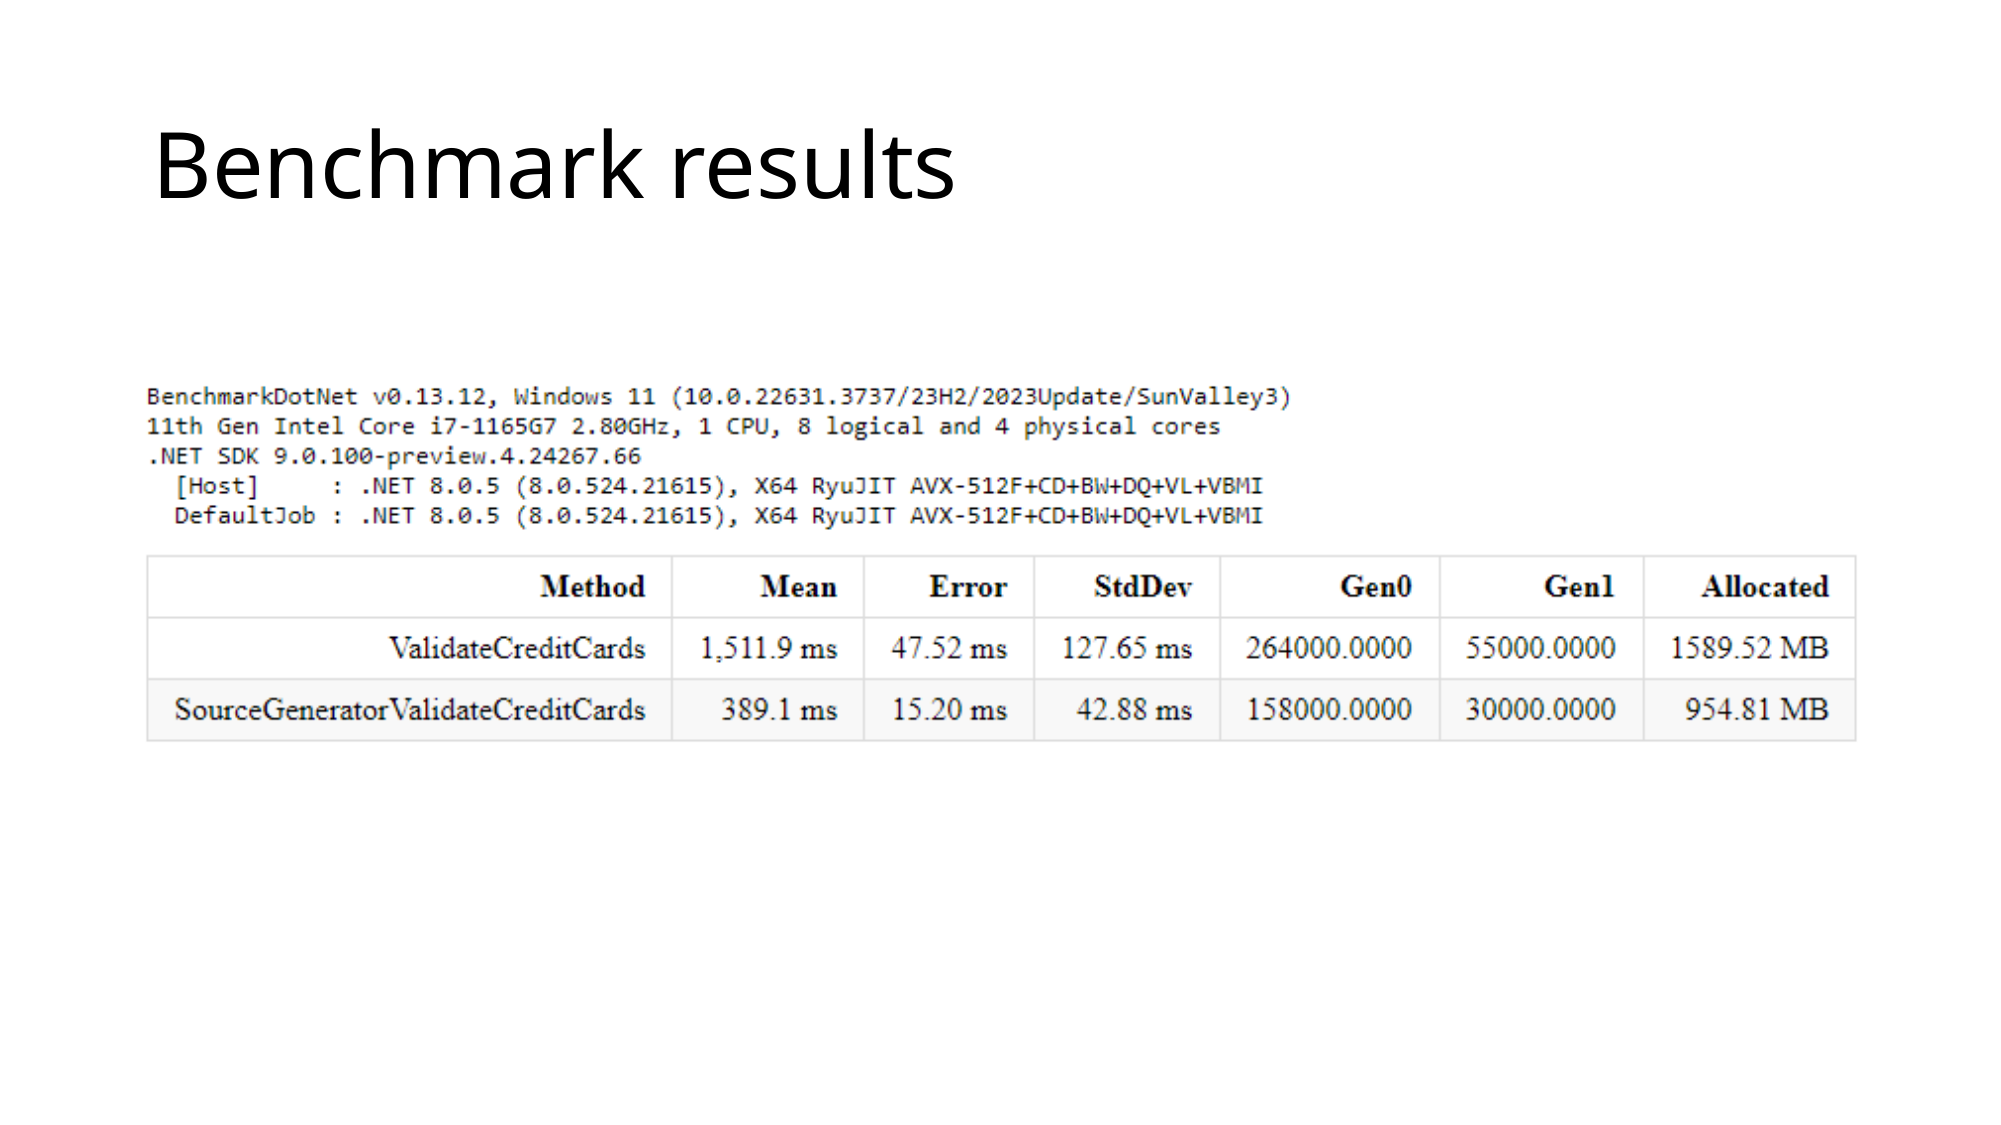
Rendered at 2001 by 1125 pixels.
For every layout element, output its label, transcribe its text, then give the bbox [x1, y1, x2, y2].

picture [137, 373, 1863, 752]
title Benchmark results [137, 59, 1863, 278]
